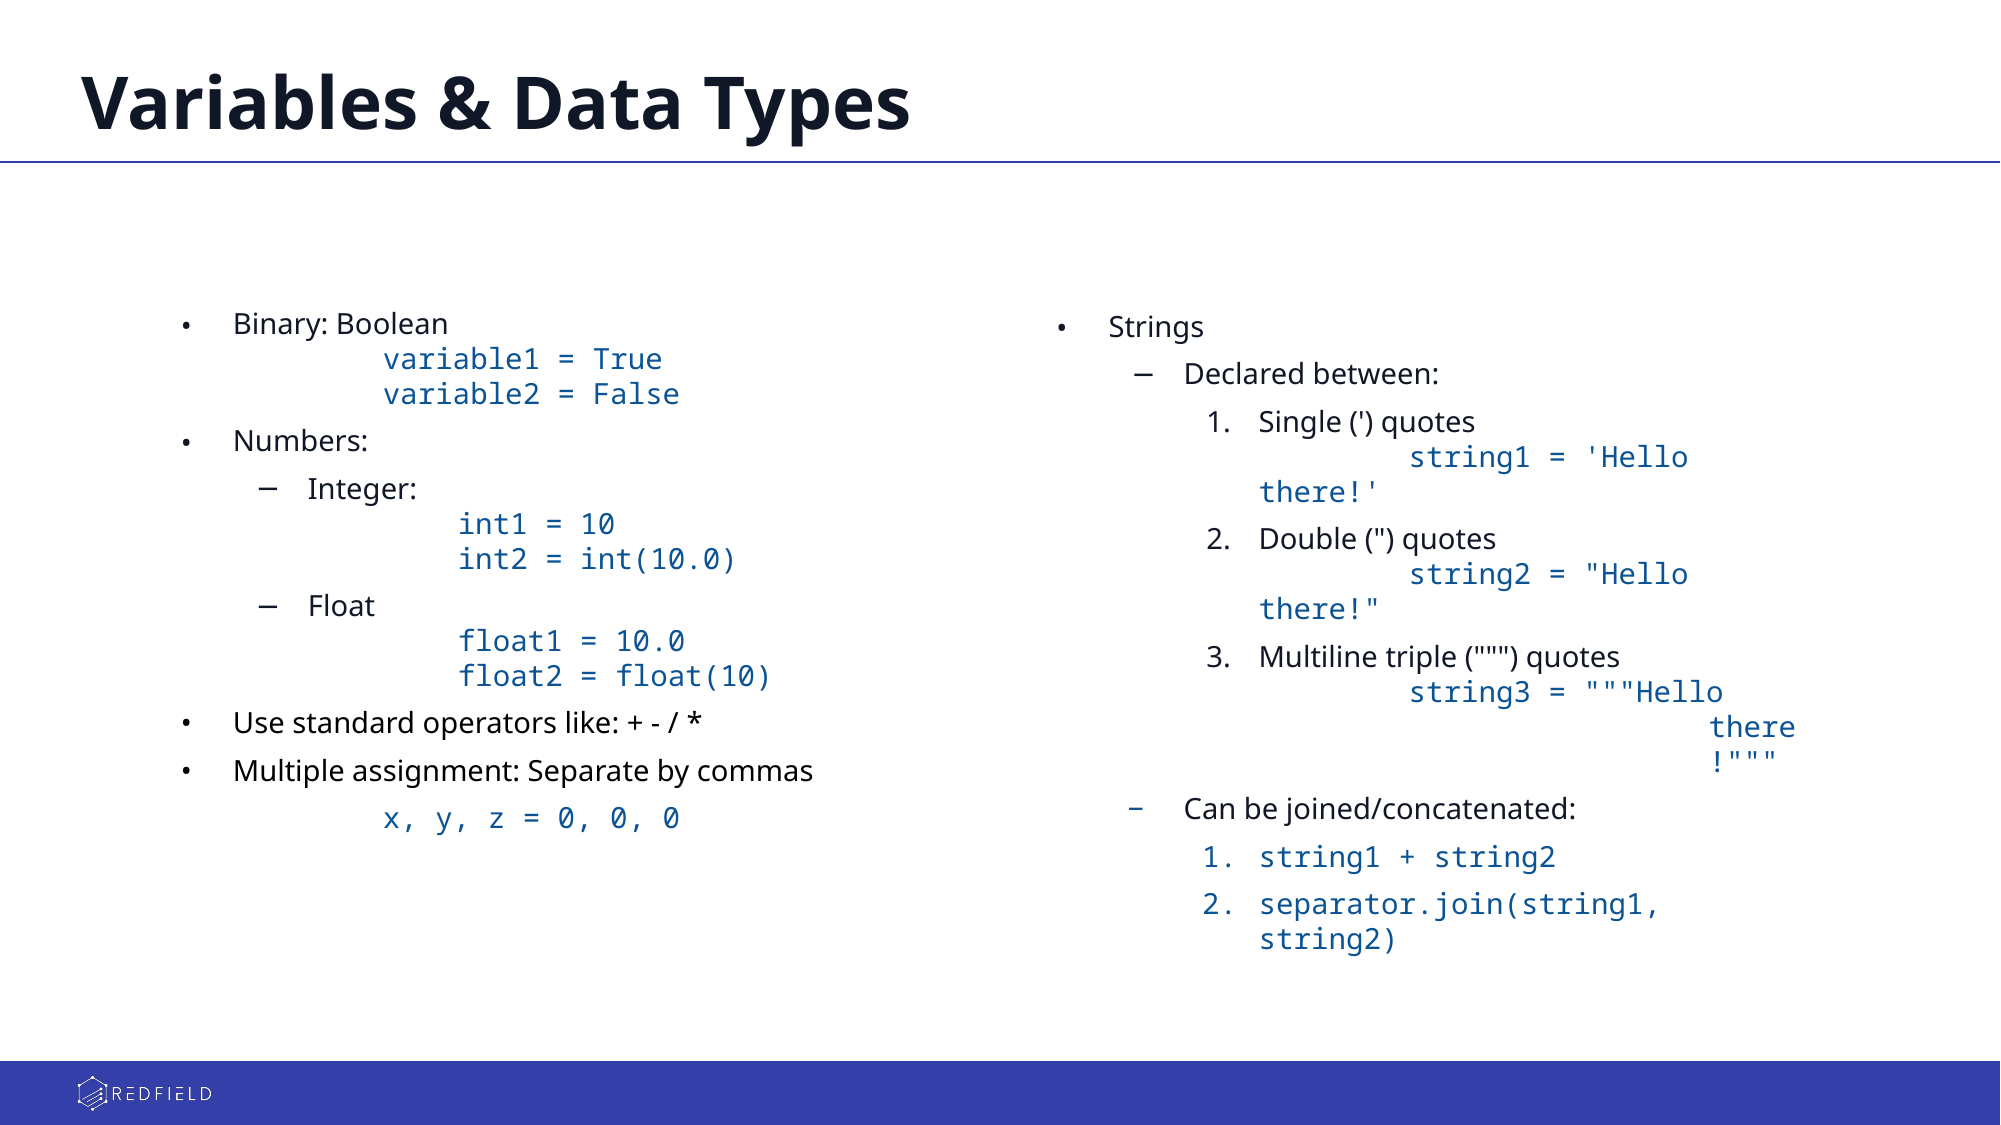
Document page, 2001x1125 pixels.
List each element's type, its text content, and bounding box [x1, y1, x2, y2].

text_box Strings Declared between: Single (') quotes string1 = 'Hello there!' Double (") quotes string2 = "Hello there!" Multiline triple (""") quotes string3 = """Hello there !""" Can be joined/concatenated: string1 + string2 separator.join(string1, string2) [1018, 293, 1822, 971]
title Variables & Data Types [81, 35, 1923, 163]
picture [57, 1062, 229, 1123]
list Binary: Boolean variable1 = True variable2 = False Numbers: Integer: int1 = 10 int2 = int(10.0) Float float1 = 10.0 float2 = float(10) Use standard operators like: + - / * Multiple assignment: Separate by commas x, y, z = 0, 0, 0 [157, 208, 994, 932]
